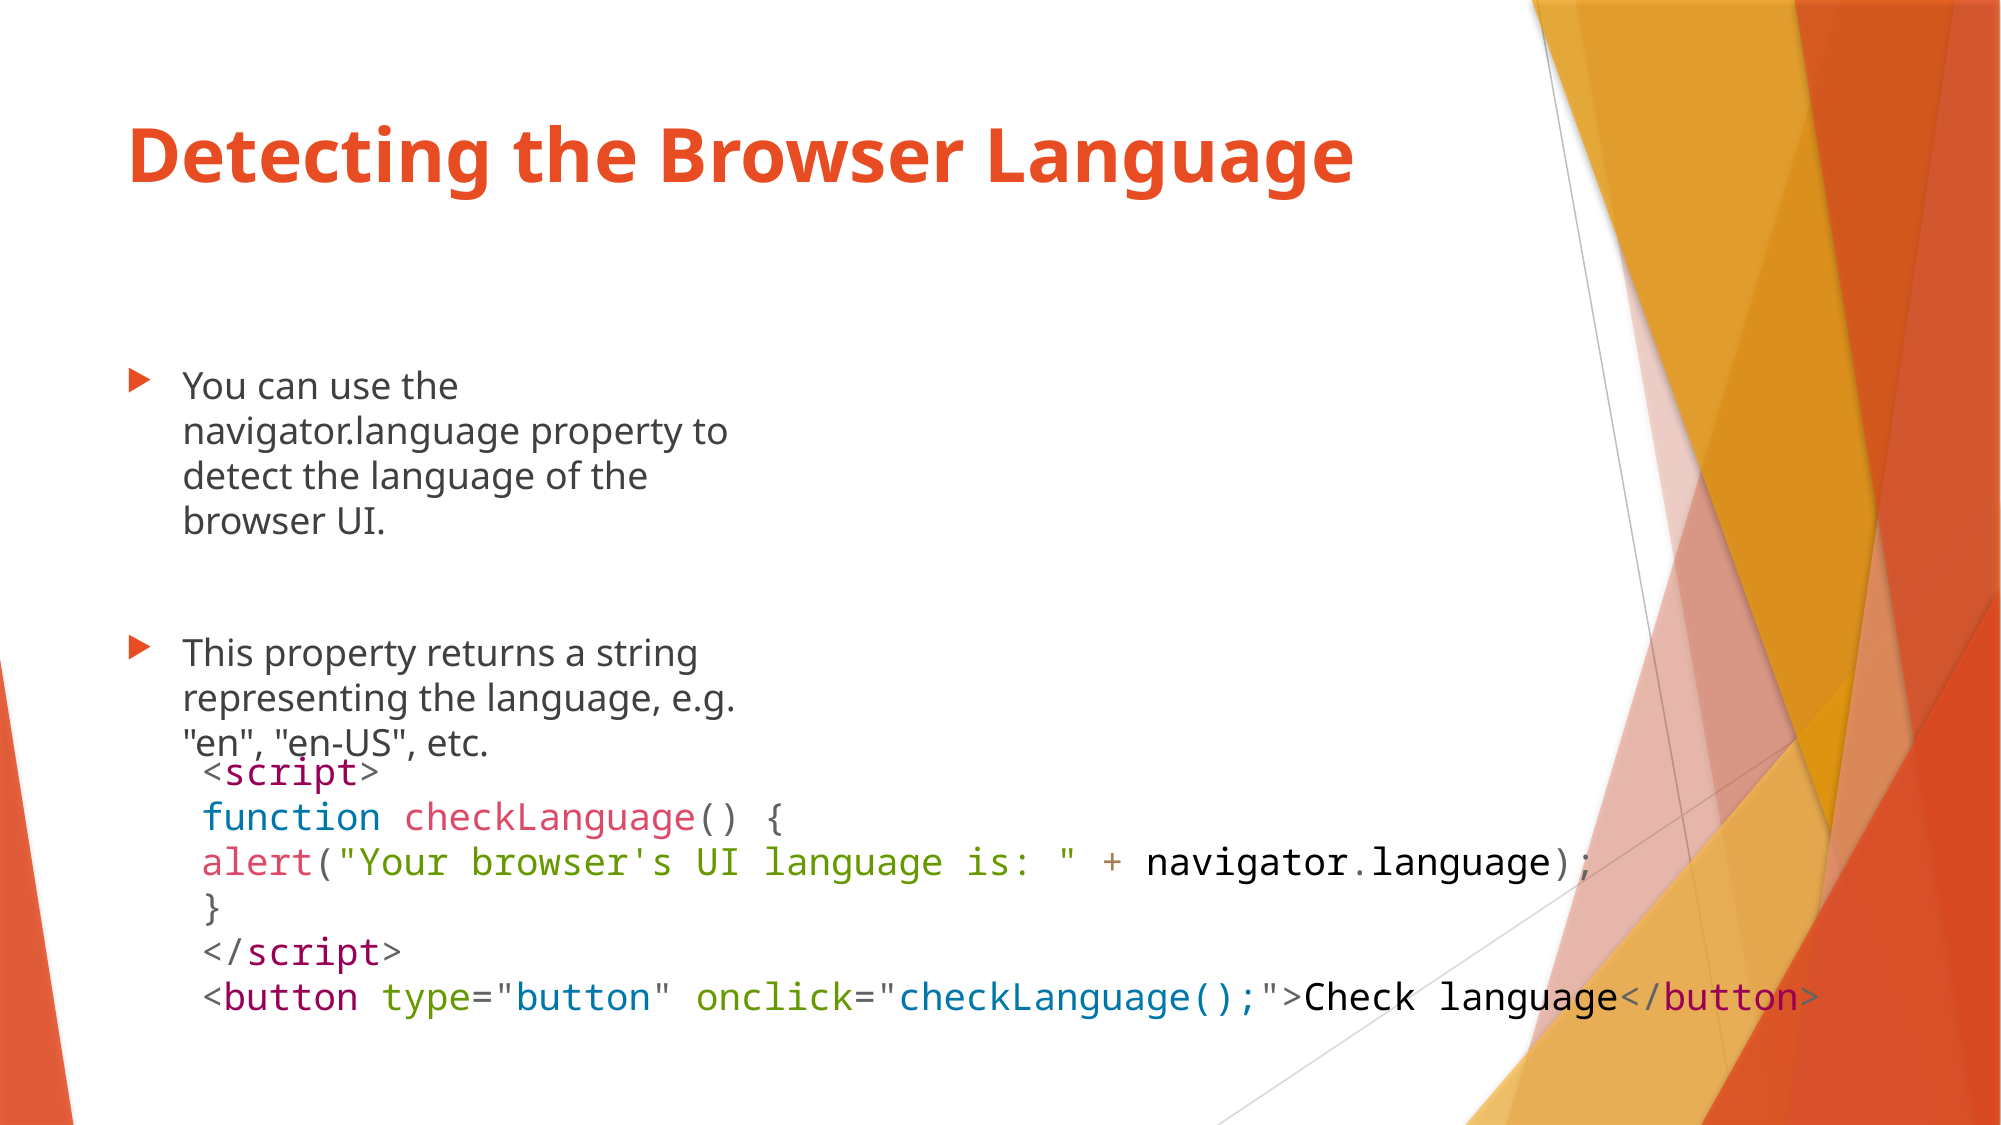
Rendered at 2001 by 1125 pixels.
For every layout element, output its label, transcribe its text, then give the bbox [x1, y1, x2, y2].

text_box <script> function checkLanguage() { alert("Your browser's UI language is: " + navigator.language); } </script> <button type="button" onclick="checkLanguage();">Check language</button> [186, 740, 1857, 1026]
title Detecting the Browser Language [111, 99, 1522, 317]
list You can use the navigator.language property to detect the language of the browser UI. This property returns a string representing the language, e.g. "en", "en-US", etc. [111, 354, 803, 992]
